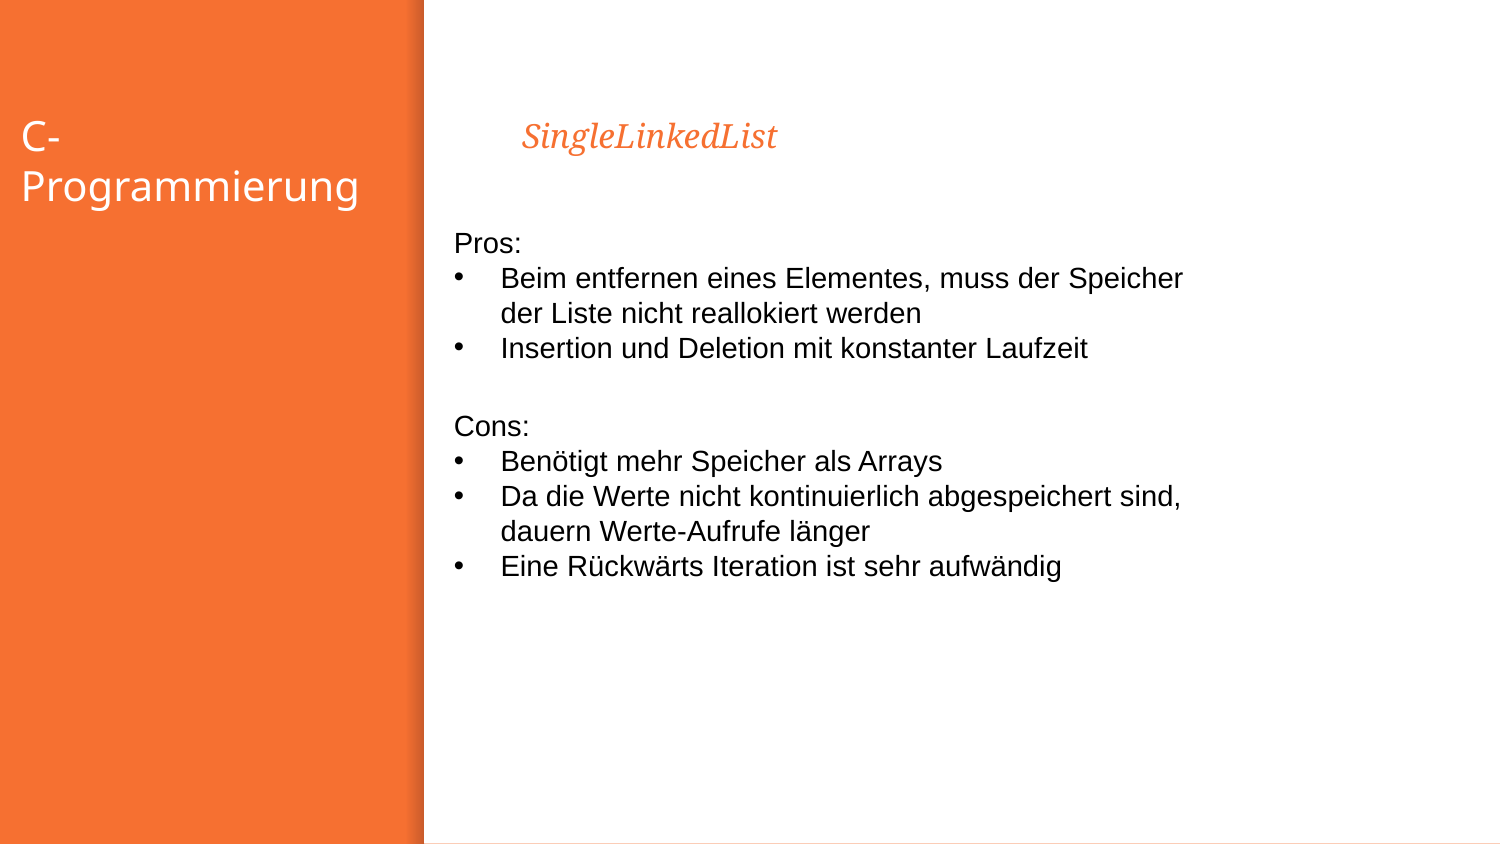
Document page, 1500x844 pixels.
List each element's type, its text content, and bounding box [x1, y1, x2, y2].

title C-Programmierung [5, 94, 409, 748]
text_box Cons: Benötigt mehr Speicher als Arrays Da die Werte nicht kontinuierlich abgespeichert sind, dauern Werte-Aufrufe länger Eine Rückwärts Iteration ist sehr aufwändig [438, 400, 1500, 625]
text_box Pros: Beim entfernen eines Elementes, muss der Speicher der Liste nicht reallokiert werden Insertion und Deletion mit konstanter Laufzeit [438, 216, 1500, 400]
list SingleLinkedList [506, 94, 1425, 216]
